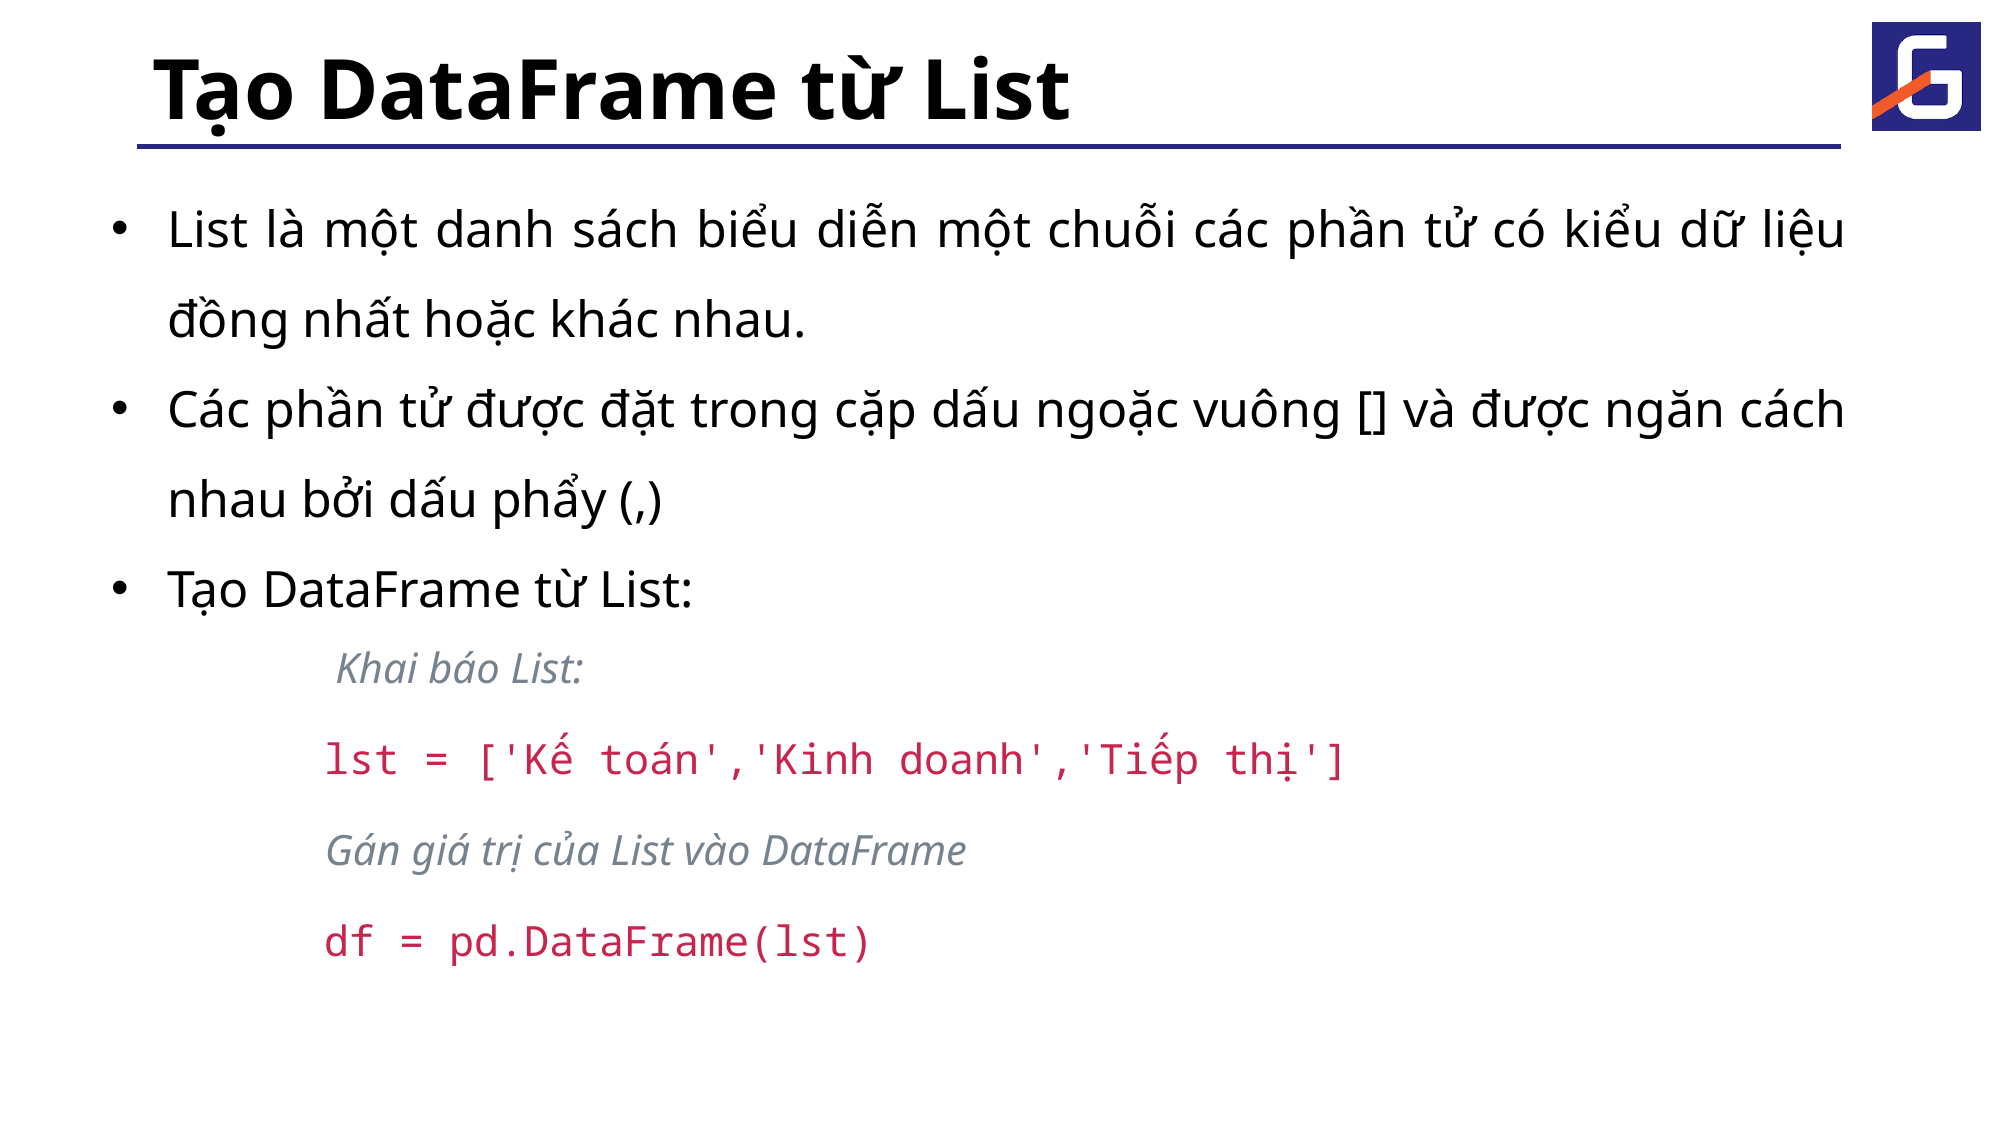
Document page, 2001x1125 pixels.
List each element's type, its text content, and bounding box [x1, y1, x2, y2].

picture [1872, 22, 1981, 131]
title Tạo DataFrame từ List [137, 26, 1863, 159]
list List là một danh sách biểu diễn một chuỗi các phần tử có kiểu dữ liệu đồng nhất hoặc khác nhau. Các phần tử được đặt trong cặp dấu ngoặc vuông [] và được ngăn cách nhau bởi dấu phẩy (,) Tạo DataFrame từ List: Khai báo List: lst = ['Kế toán','Kinh doanh','Tiếp thị'] Gán giá trị của List vào DataFrame df = pd.DataFrame(lst) [95, 159, 1863, 990]
